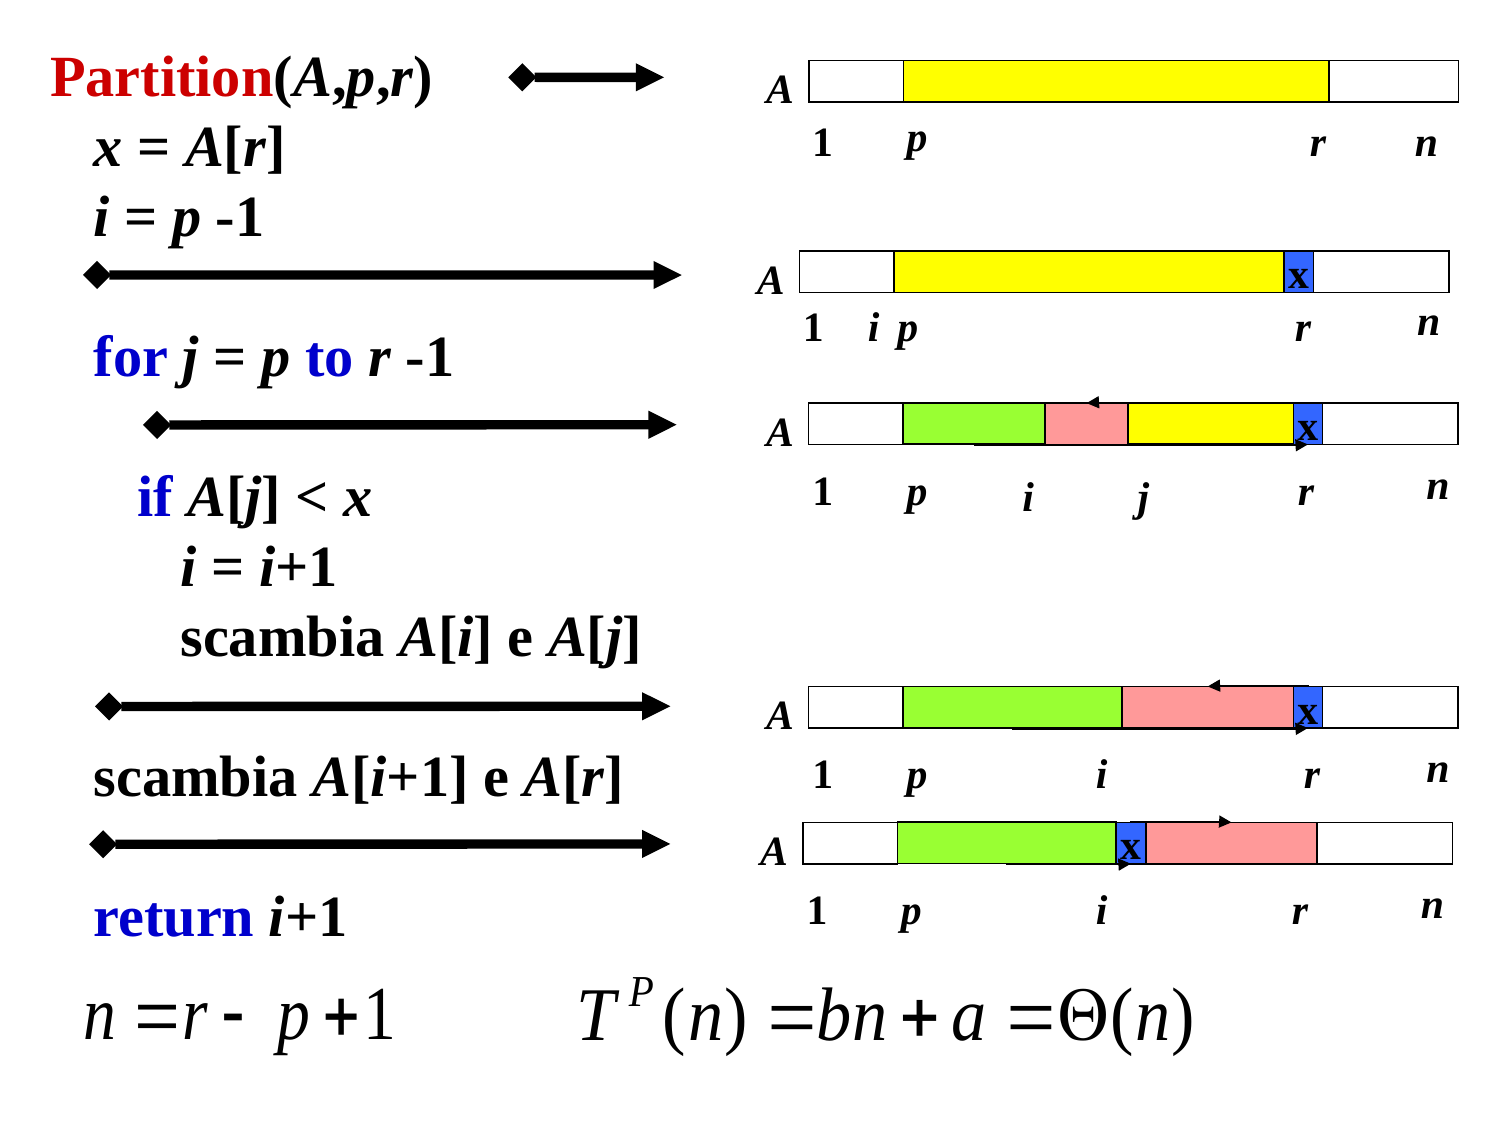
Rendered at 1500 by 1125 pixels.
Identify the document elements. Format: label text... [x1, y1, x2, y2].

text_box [570, 957, 1210, 1072]
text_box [108, 680, 1466, 806]
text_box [72, 969, 401, 1072]
text_box [516, 71, 665, 84]
text_box Partition(A,p,r) x = A[r] i = p -1 for j = p to r -1 if A[j] < x i = i+1 scambia A[i] e A[j] scambia A[i+1] e A[r] return i+1 [35, 31, 721, 956]
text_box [102, 816, 1460, 942]
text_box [156, 396, 1466, 528]
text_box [749, 54, 1459, 174]
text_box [96, 244, 1456, 359]
